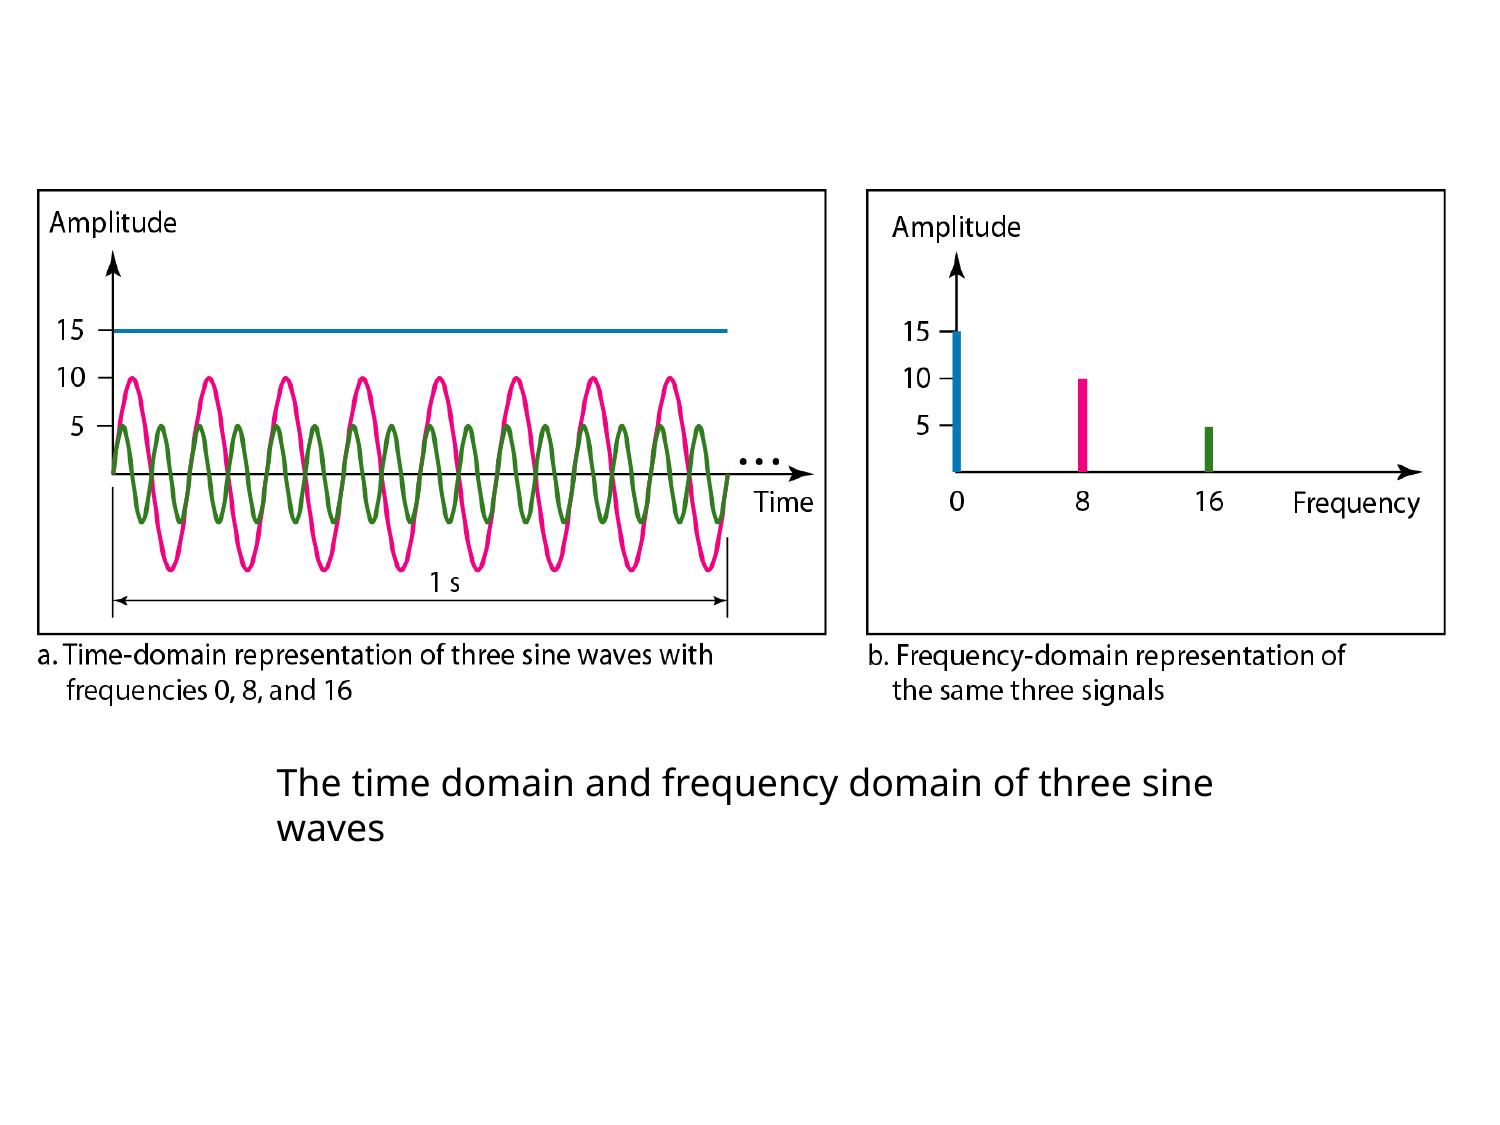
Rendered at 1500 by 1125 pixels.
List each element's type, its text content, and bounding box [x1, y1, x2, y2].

picture [37, 189, 1446, 708]
text_box The time domain and frequency domain of three sine waves [261, 752, 1306, 857]
